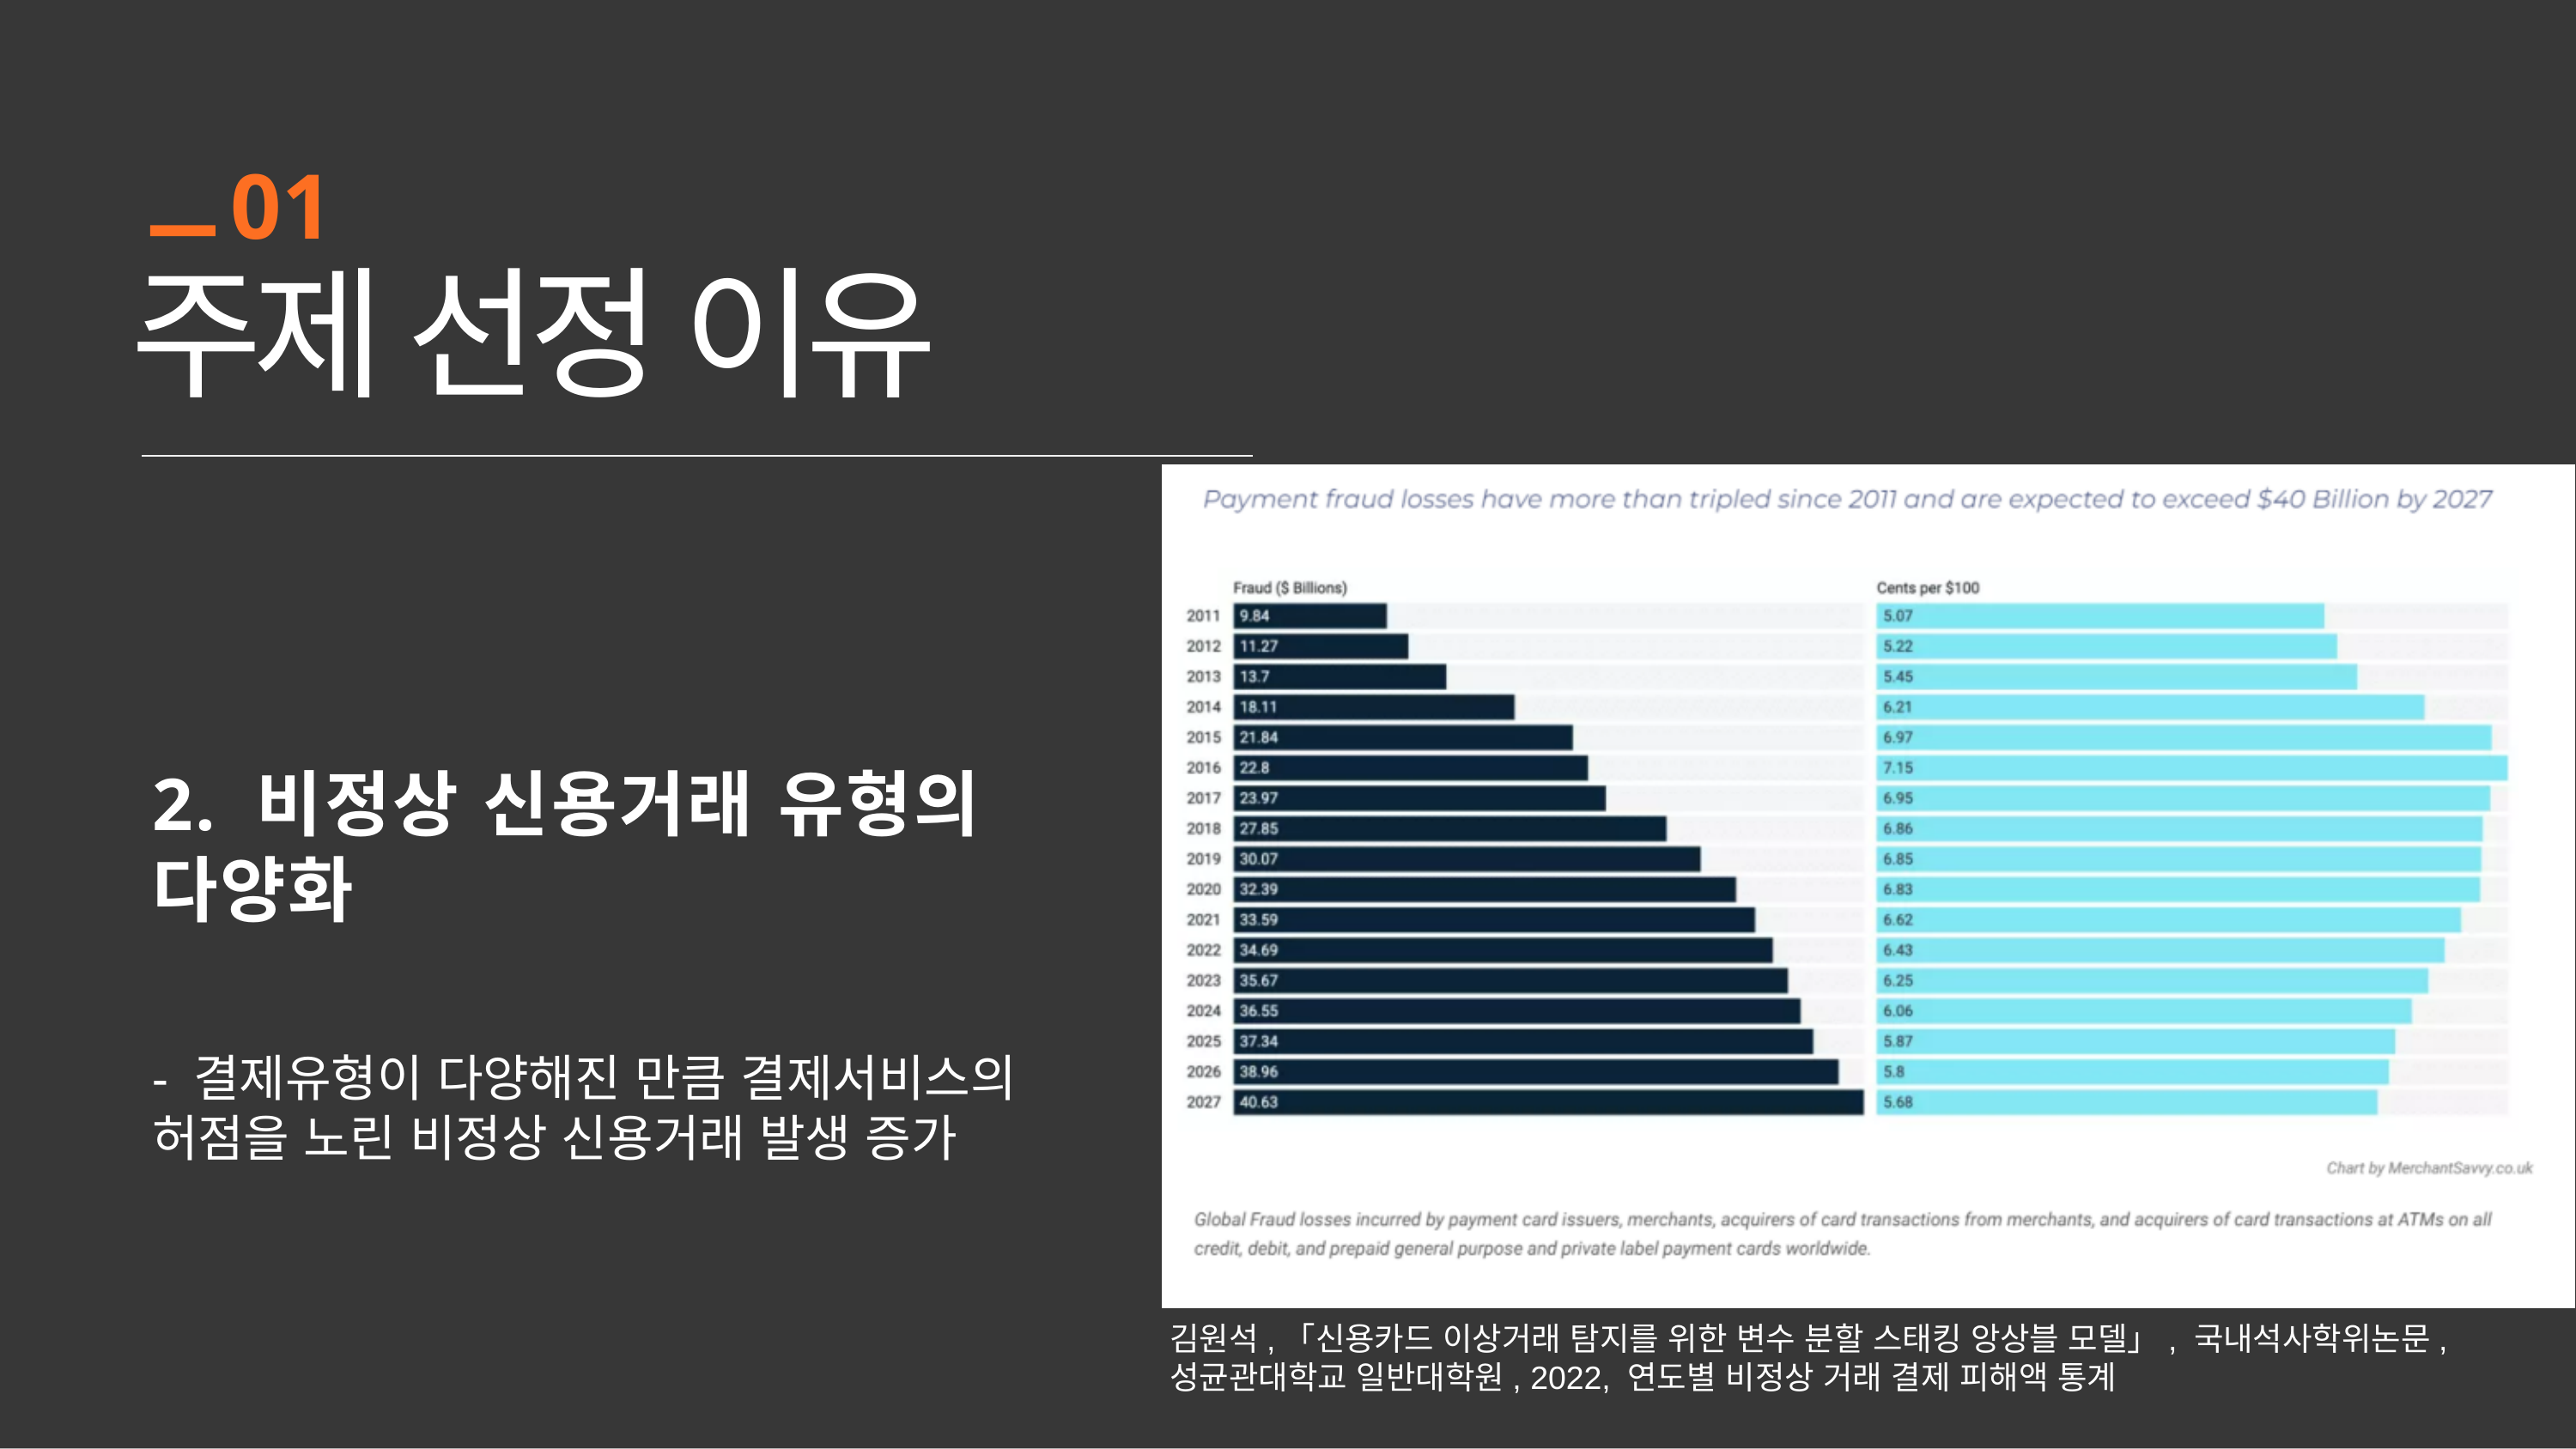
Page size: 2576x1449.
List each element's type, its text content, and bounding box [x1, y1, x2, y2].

text_box [149, 225, 216, 237]
text_box [0, 0, 2576, 1449]
text_box 01 [228, 148, 348, 258]
text_box 주제 선정 이유 [128, 241, 1163, 415]
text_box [1157, 464, 2576, 1404]
text_box 2. 비정상 신용거래 유형의 다양화 - 결제유형이 다양해진 만큼 결제서비스의 허점을 노린 비정상 신용거래 발생 증가 [150, 724, 1152, 1167]
